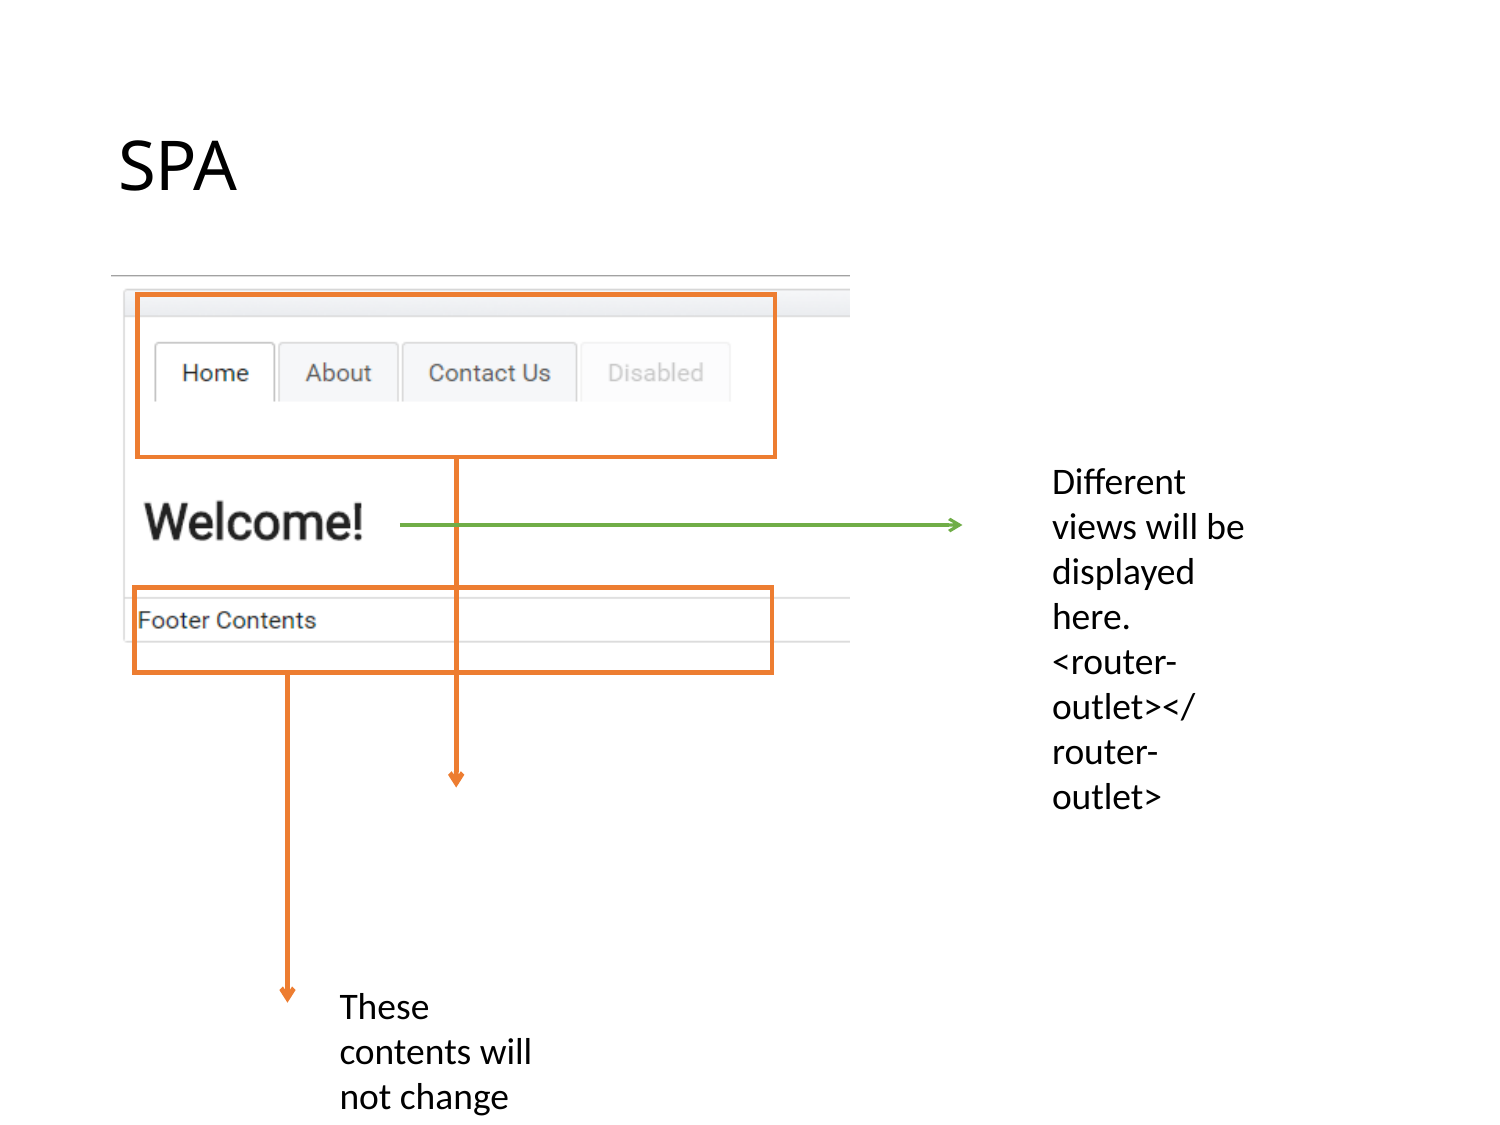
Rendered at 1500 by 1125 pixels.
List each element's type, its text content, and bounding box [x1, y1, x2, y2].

text_box These contents will not change [324, 974, 563, 1125]
text_box Different views will be displayed here. <router-outlet></router-outlet> [1037, 449, 1275, 824]
picture [111, 275, 850, 815]
title SPA [103, 59, 1397, 278]
